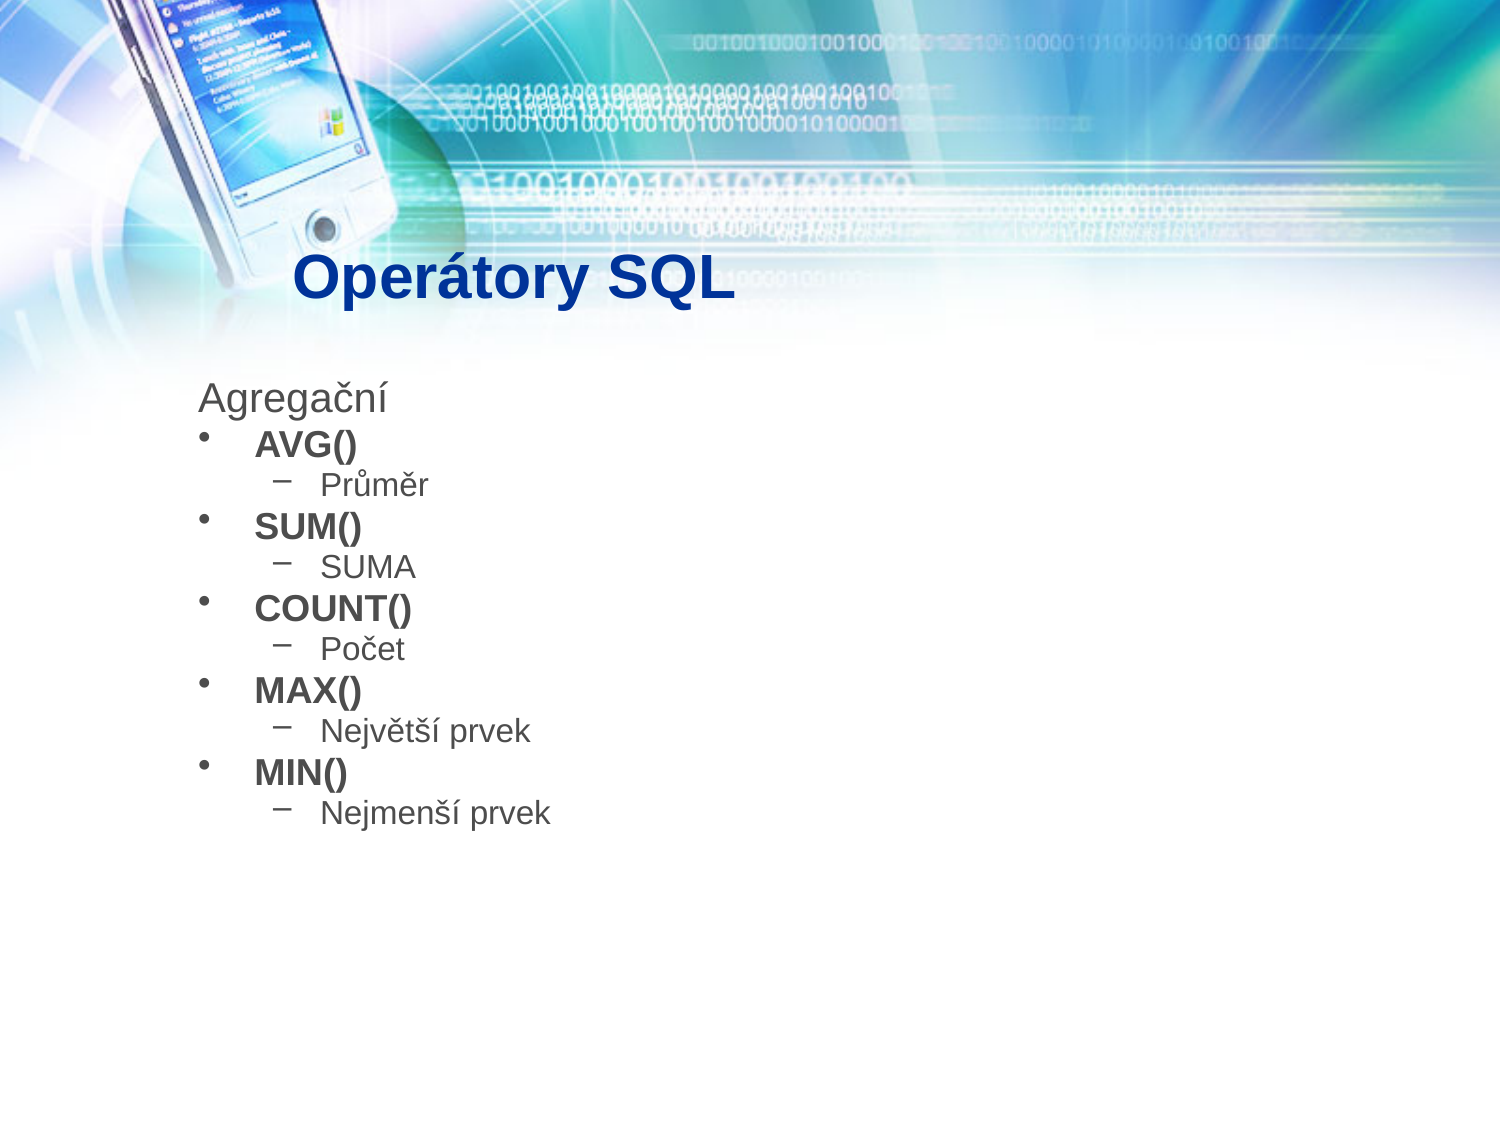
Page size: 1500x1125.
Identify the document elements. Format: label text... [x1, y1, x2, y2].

title Operátory SQL [277, 219, 1500, 327]
picture [0, 0, 1500, 1125]
list Agregační AVG() Průměr SUM() SUMA COUNT() Počet MAX() Největší prvek MIN() Nejmenší prvek [182, 373, 1436, 1095]
